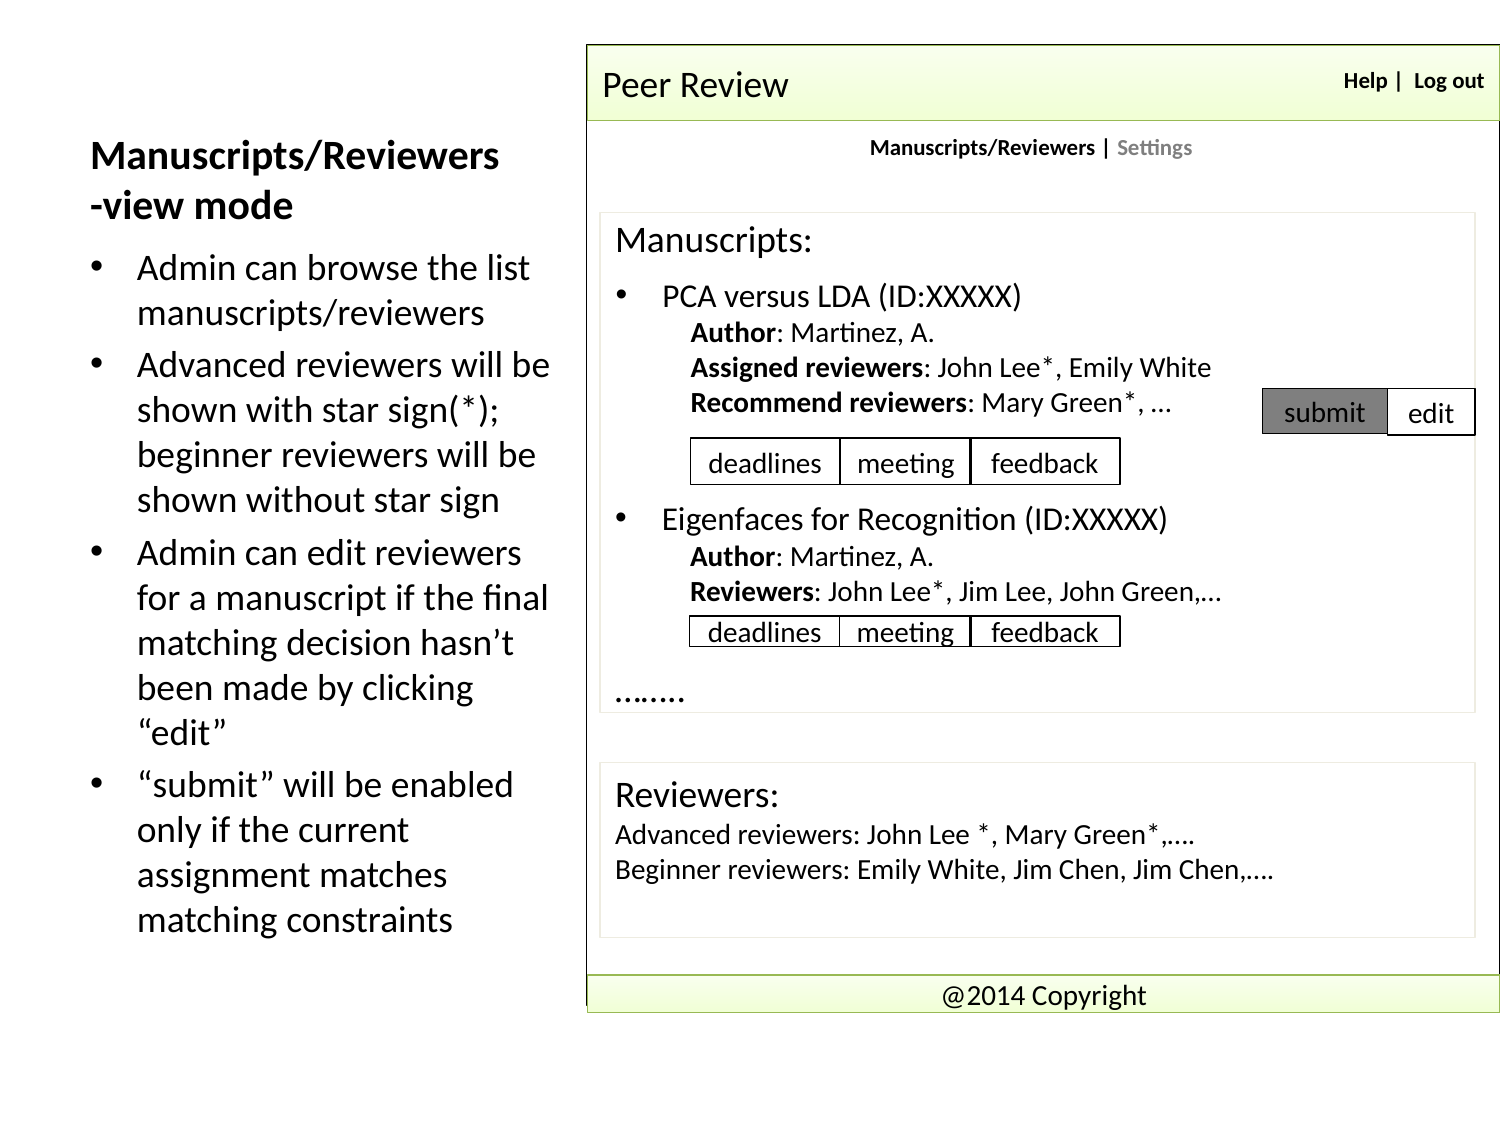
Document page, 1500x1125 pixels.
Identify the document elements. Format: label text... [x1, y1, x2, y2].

text_box Manuscripts/Reviewers | Settings [612, 129, 1450, 163]
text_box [600, 237, 1414, 488]
title Manuscripts/Reviewers -view mode [75, 44, 569, 235]
text_box Manuscripts: …….. [600, 435, 1475, 713]
text_box Peer Review [587, 45, 1500, 121]
list [586, 44, 1500, 1005]
list Admin can browse the list manuscripts/reviewers Advanced reviewers will be shown with star sign(*); beginner reviewers will be shown without star sign Admin can edit reviewers for a manuscript if the final matching decision hasn’t been made by clicking “edit” “submit” will be enabled only if the current assignment matches matching constraints [75, 235, 569, 1005]
text_box @2014 Copyright [587, 975, 1500, 1013]
text_box Manuscripts: …….. [600, 212, 1475, 388]
text_box Help | Log out [1295, 62, 1500, 96]
text_box Reviewers: Advanced reviewers: John Lee *, Mary Green*,…. Beginner reviewers: Emily White, Jim Chen, Jim Chen,…. [600, 762, 1475, 938]
text_box edit [1419, 388, 1475, 435]
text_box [599, 487, 1413, 663]
